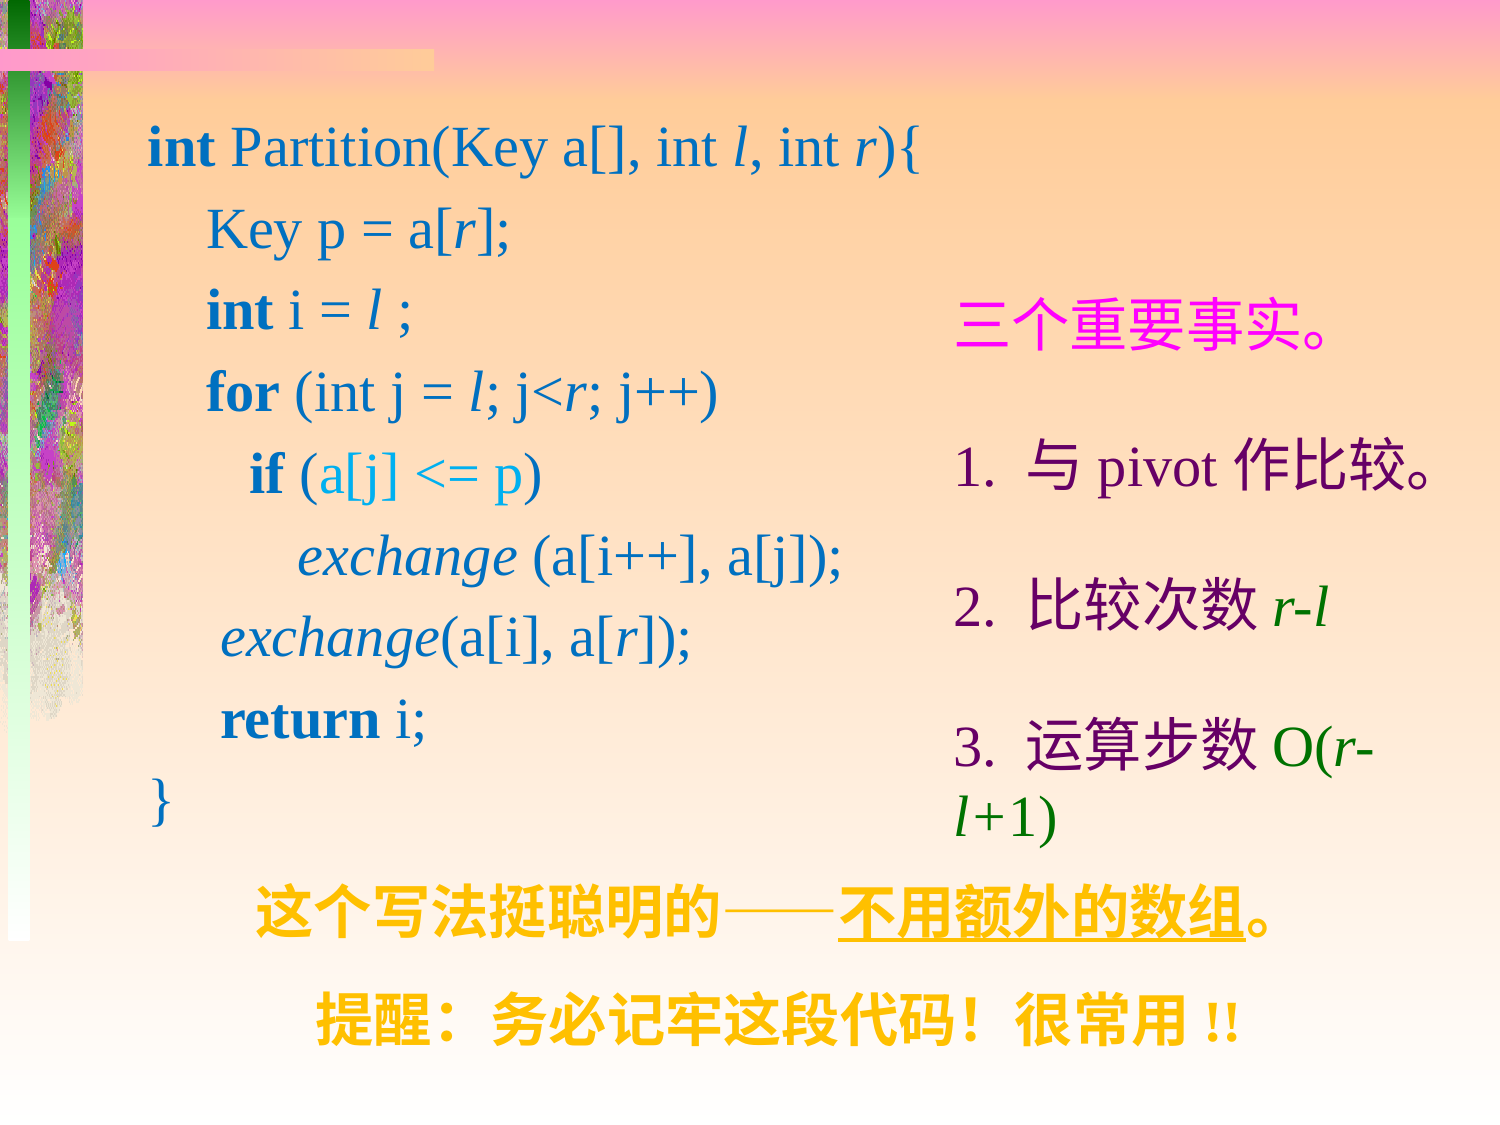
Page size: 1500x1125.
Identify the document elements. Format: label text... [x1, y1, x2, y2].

picture [0, 0, 9, 50]
picture [0, 71, 9, 821]
picture [29, 71, 83, 821]
text_box 三个重要事实。 1. 与pivot作比较。 2. 比较次数r-l 3. 运算步数O(r-l+1) [938, 281, 1472, 856]
text_box 这个写法挺聪明的——不用额外的数组。 提醒：务必记牢这段代码！很常用!! [241, 867, 1318, 1060]
picture [29, 0, 83, 50]
list int Partition(Key a[], int l, int r){ Key p = a[r]; int i = l ; for (int j = l; j<r; j++) if (a[j] <= p) exchange (a[i++], a[j]); exchange(a[i], a[r]); return i; } [132, 100, 1023, 840]
